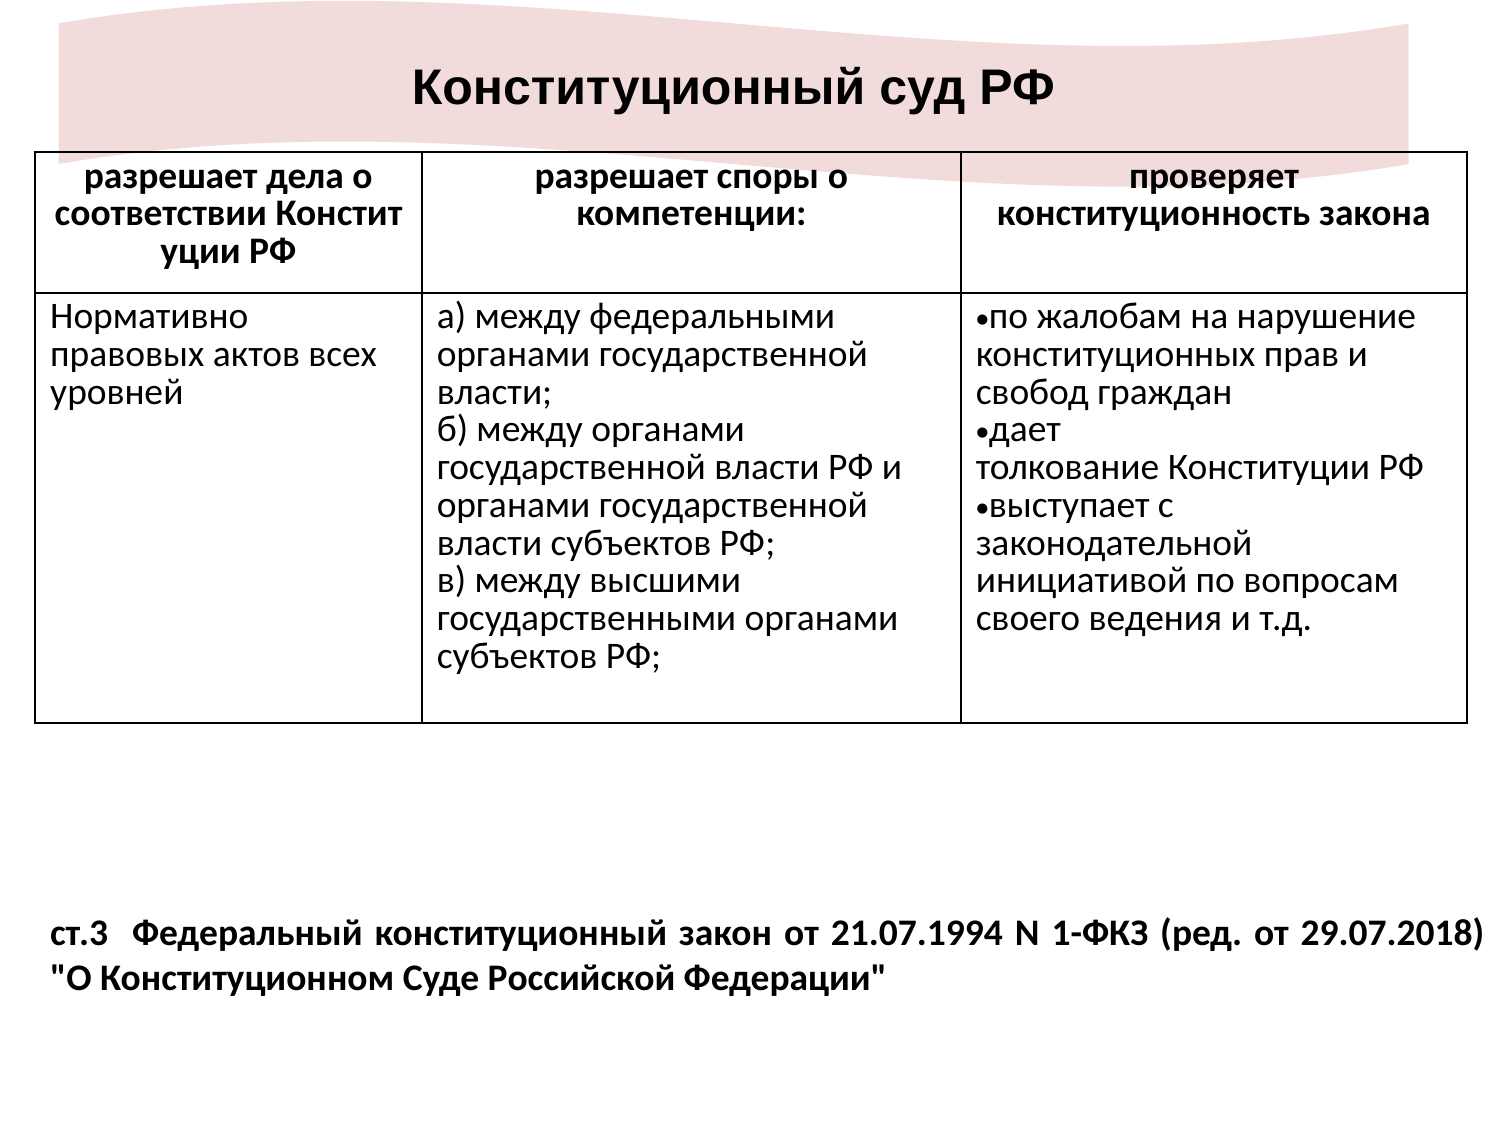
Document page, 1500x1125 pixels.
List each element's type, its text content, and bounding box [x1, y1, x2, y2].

table_cell Нормативно правовых актов всех уровней [36, 294, 421, 722]
table_cell по жалобам на нарушение конституционных прав и свобод граждан дает толкование Конституции РФ выступает с законодательной инициативой по вопросам своего ведения и т.д. [962, 294, 1466, 722]
table_header разрешает дела о соответствии Конституции РФ [36, 153, 421, 292]
text_box Конституционный суд РФ [58, 0, 1409, 151]
text_box ст.3 Федеральный конституционный закон от 21.07.1994 N 1-ФКЗ (ред. от 29.07.2018) "О Конституционном Суде Российской Федерации" [35, 855, 1500, 1006]
table_header проверяет конституционность закона [962, 153, 1466, 292]
table_cell а) между федеральными органами государственной власти; б) между органами государственной власти РФ и органами государственной власти субъектов РФ; в) между высшими государственными органами субъектов РФ; [423, 294, 960, 722]
table_header разрешает споры о компетенции: [423, 153, 960, 292]
